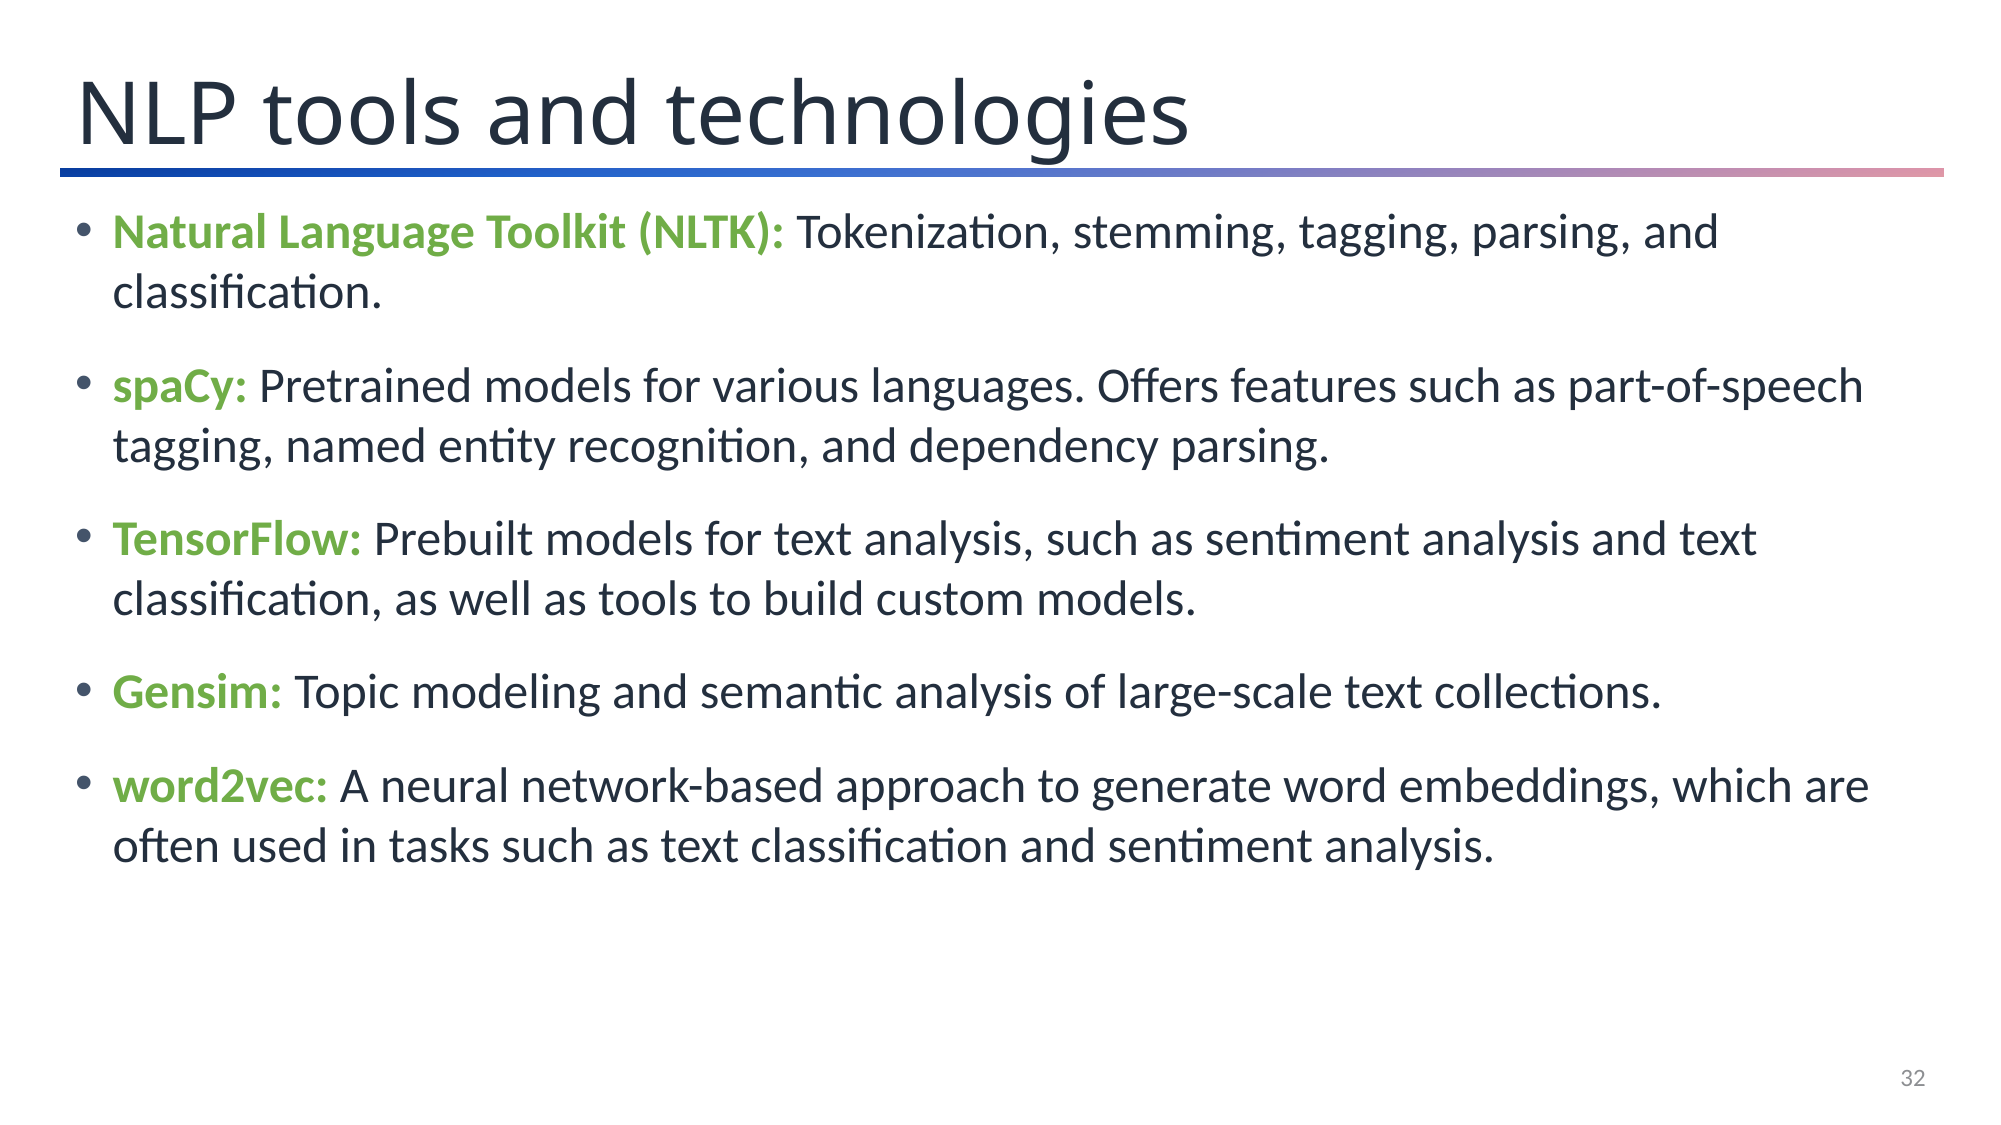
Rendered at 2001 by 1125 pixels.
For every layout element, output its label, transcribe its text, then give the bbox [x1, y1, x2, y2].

picture [60, 168, 1944, 177]
list Natural Language Toolkit (NLTK): Tokenization, stemming, tagging, parsing, and classification. spaCy: Pretrained models for various languages. Offers features such as part-of-speech tagging, named entity recognition, and dependency parsing. TensorFlow: Prebuilt models for text analysis, such as sentiment analysis and text classification, as well as tools to build custom models. Gensim: Topic modeling and semantic analysis of large-scale text collections. word2vec: A neural network-based approach to generate word embeddings, which are often used in tasks such as text classification and sentiment analysis. [60, 191, 1941, 1055]
title NLP tools and technologies [60, 49, 1941, 170]
slide_number 32 [1861, 1057, 1941, 1095]
